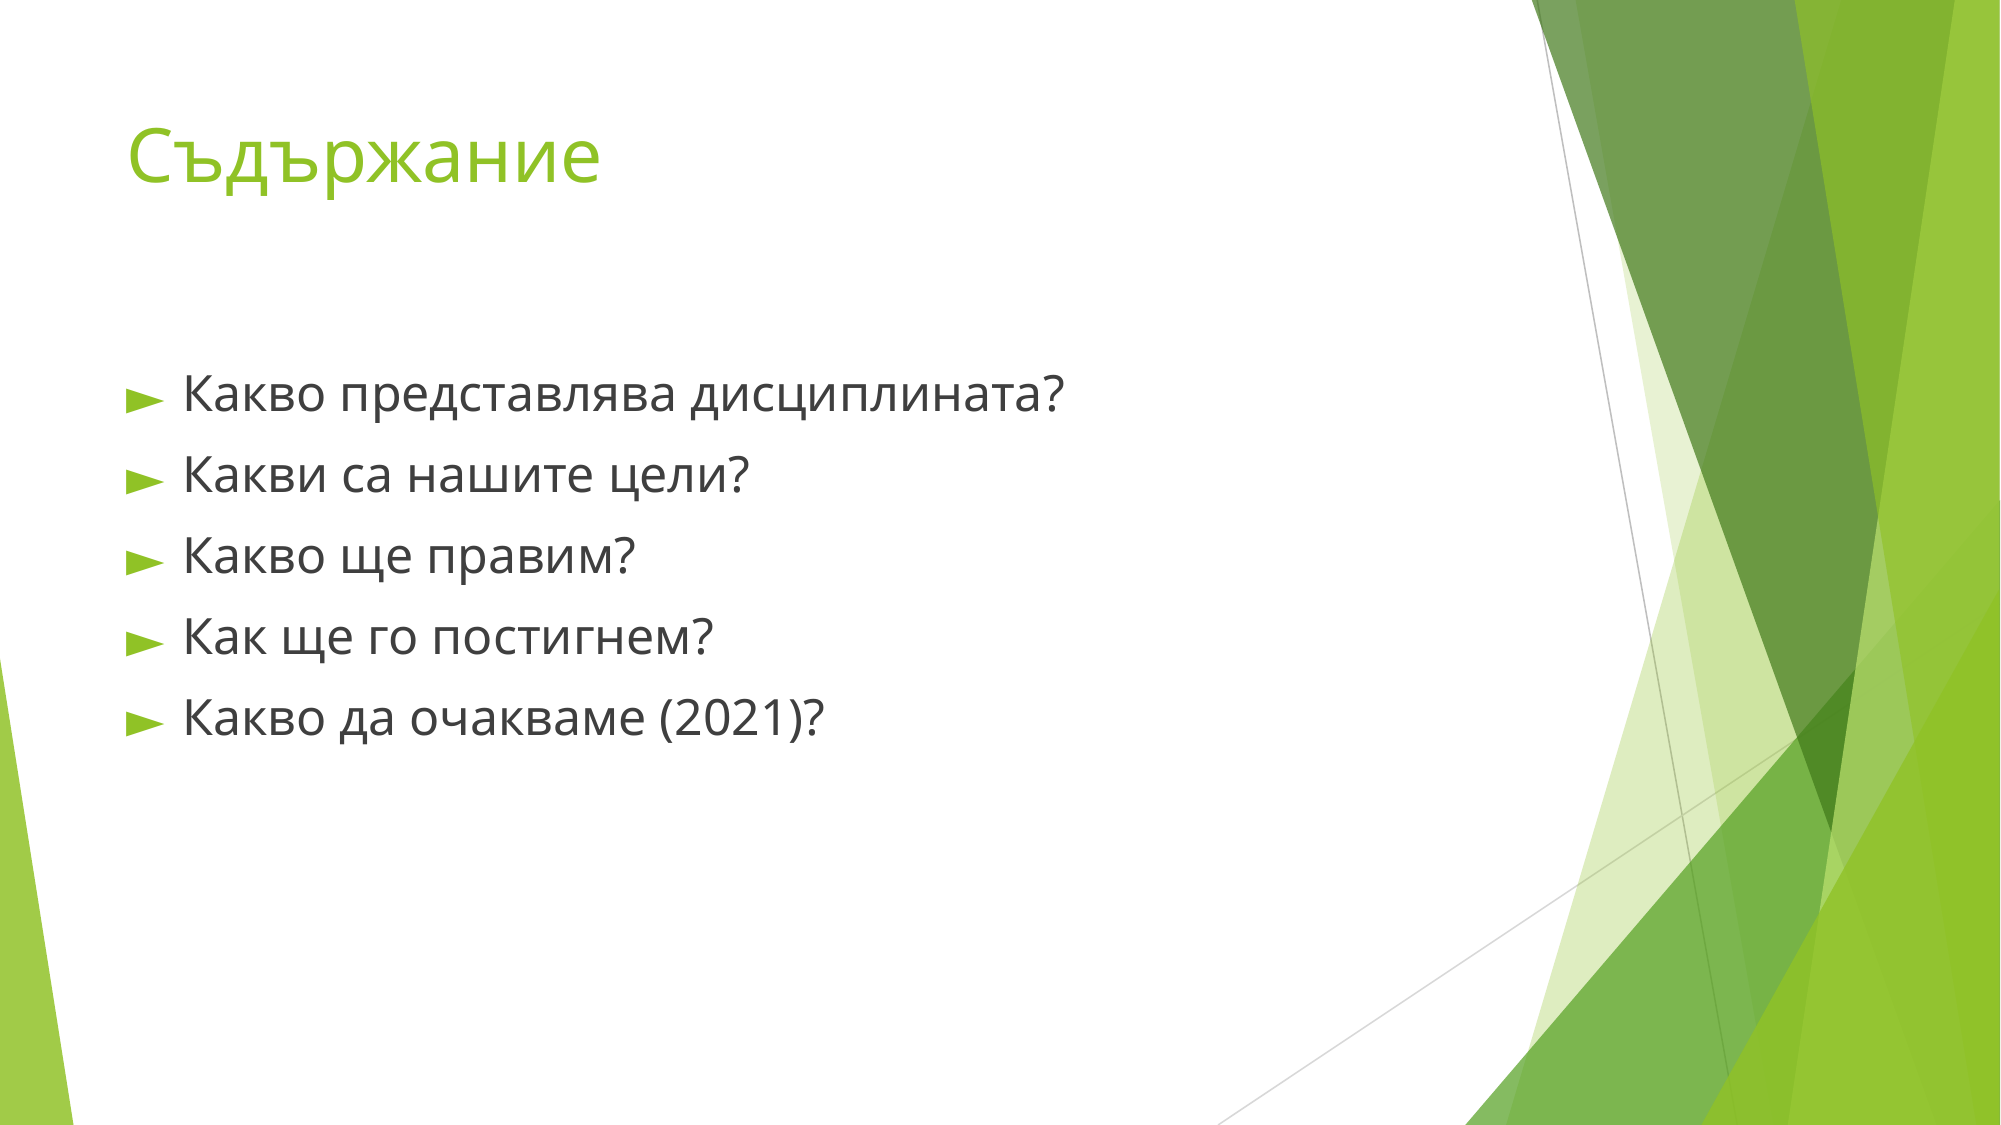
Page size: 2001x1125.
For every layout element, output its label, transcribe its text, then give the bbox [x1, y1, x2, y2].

list Какво представлява дисциплината? Какви са нашите цели? Какво ще правим? Как ще го постигнем? Какво да очакваме (2021)? [111, 354, 1522, 992]
title Съдържание [111, 99, 1522, 317]
